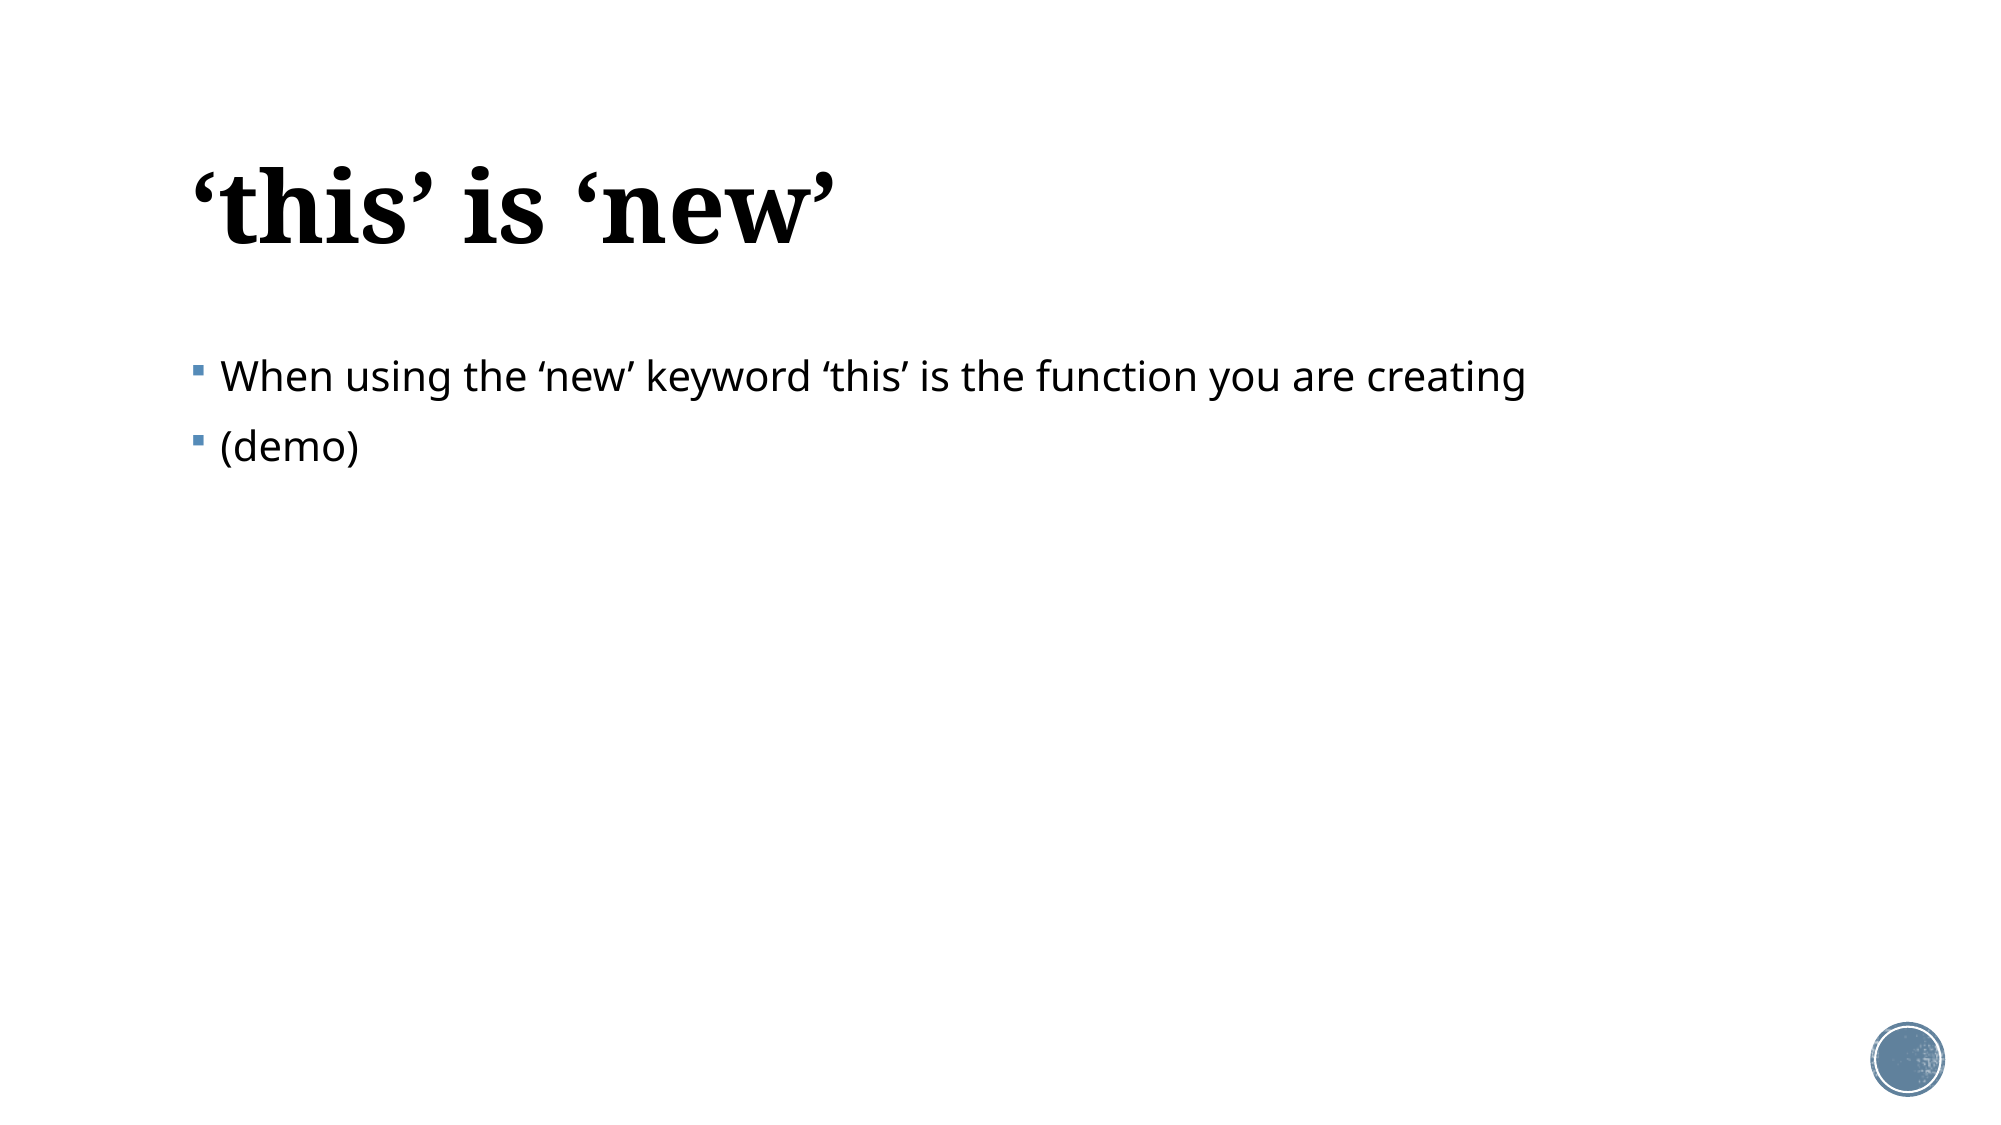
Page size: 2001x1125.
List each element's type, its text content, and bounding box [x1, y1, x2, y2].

list When using the ‘new’ keyword ‘this’ is the function you are creating (demo) [175, 348, 1826, 1013]
title ‘this’ is ‘new’ [175, 79, 1826, 344]
